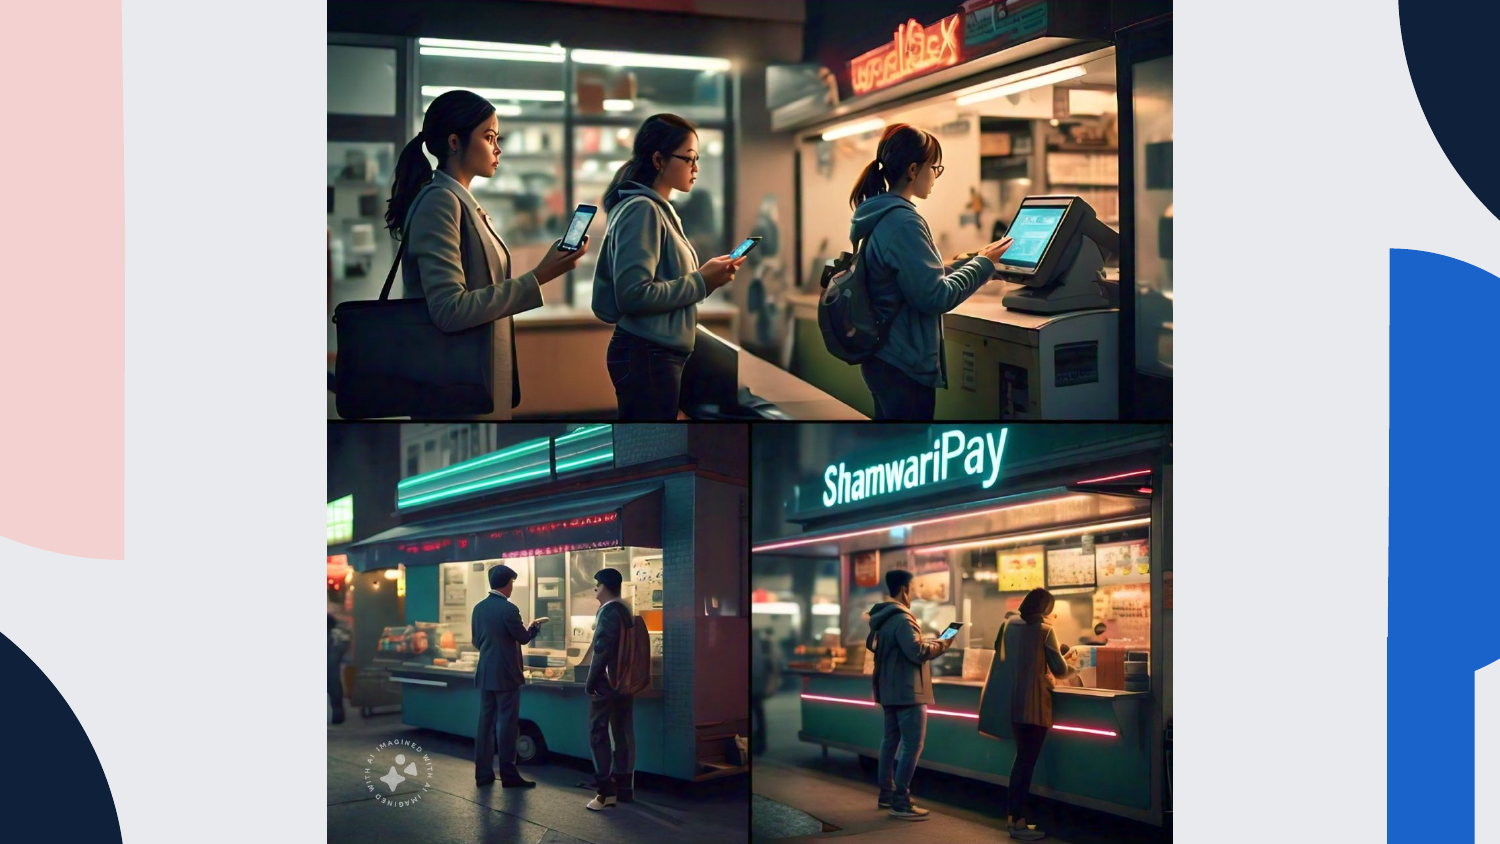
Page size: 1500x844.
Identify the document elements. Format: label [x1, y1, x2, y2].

picture [327, 0, 1173, 844]
